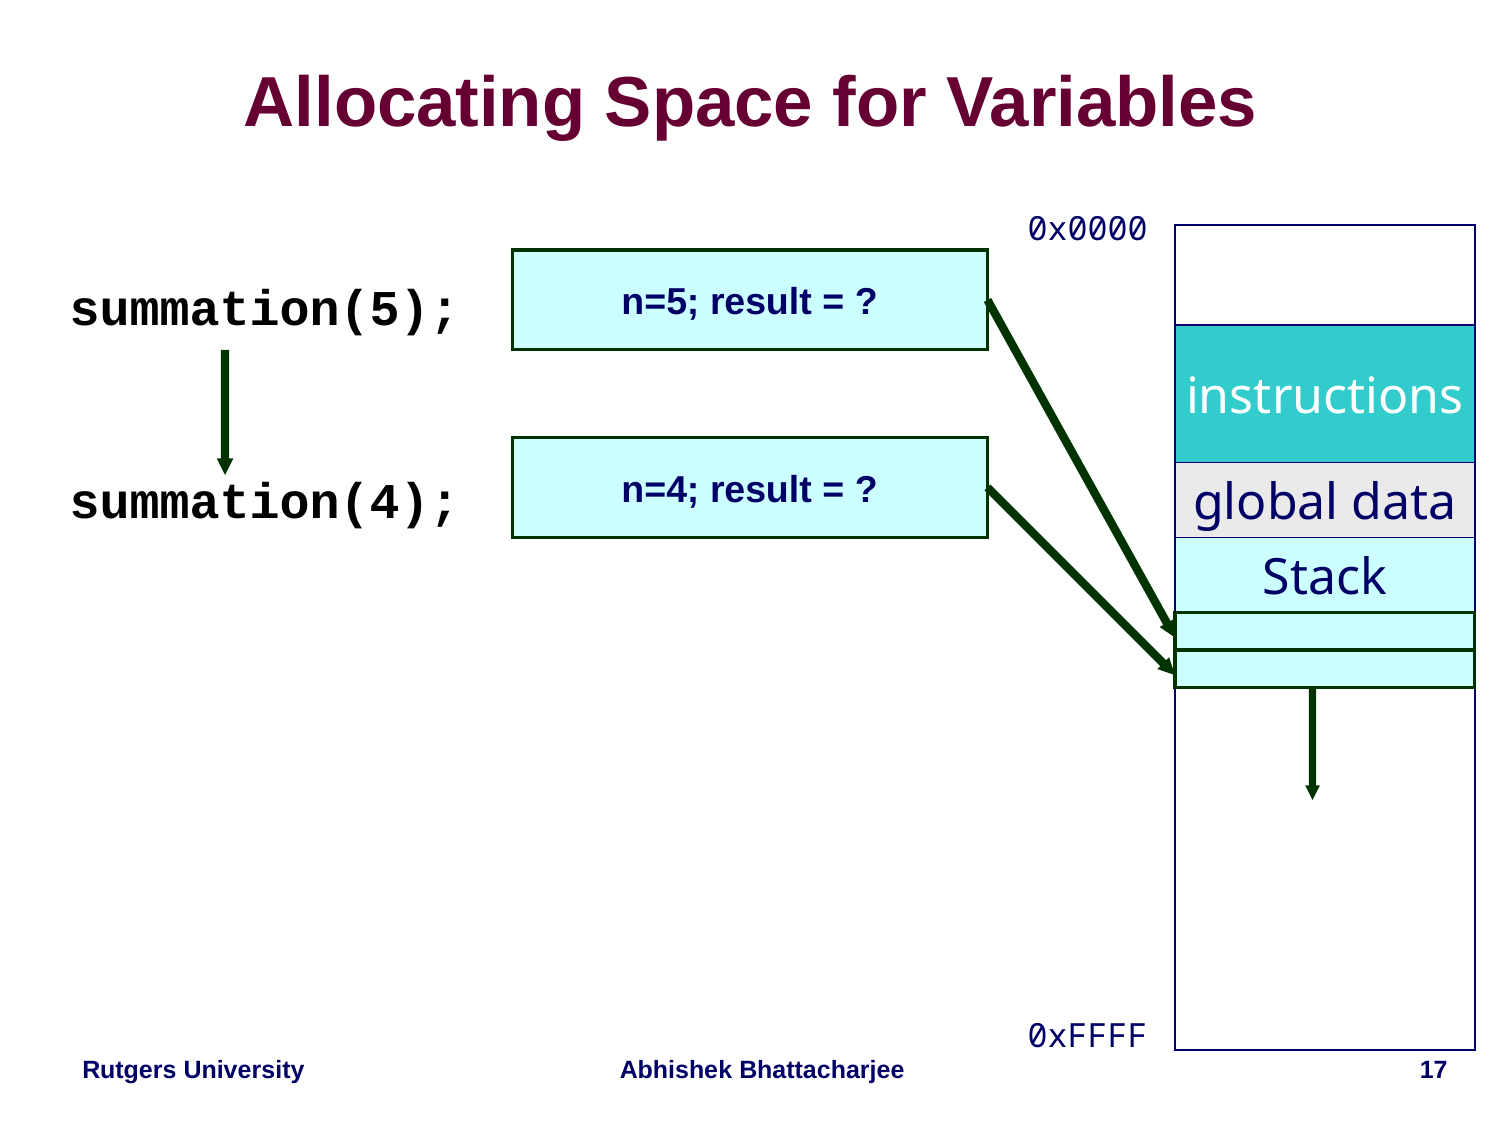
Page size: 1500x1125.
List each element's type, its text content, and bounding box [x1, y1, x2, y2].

text_box [1174, 650, 1475, 688]
text_box [512, 437, 988, 538]
text_box [987, 487, 1174, 675]
text_box [1308, 688, 1317, 800]
text_box [512, 249, 988, 350]
text_box summation(5); [62, 274, 468, 344]
text_box [1174, 688, 1475, 1050]
text_box 0xFFFF [1012, 1007, 1163, 1062]
text_box global data [1174, 462, 1475, 537]
text_box [1174, 612, 1475, 650]
text_box instructions [1174, 324, 1475, 462]
text_box n=4; result = ? [599, 462, 900, 518]
text_box summation(4); [62, 468, 468, 538]
text_box n=5; result = ? [599, 275, 900, 331]
text_box 0x0000 [1012, 199, 1163, 255]
text_box [987, 299, 1174, 637]
title Allocating Space for Variables [46, 40, 1456, 169]
text_box [1174, 224, 1475, 324]
text_box Stack [1174, 537, 1475, 612]
